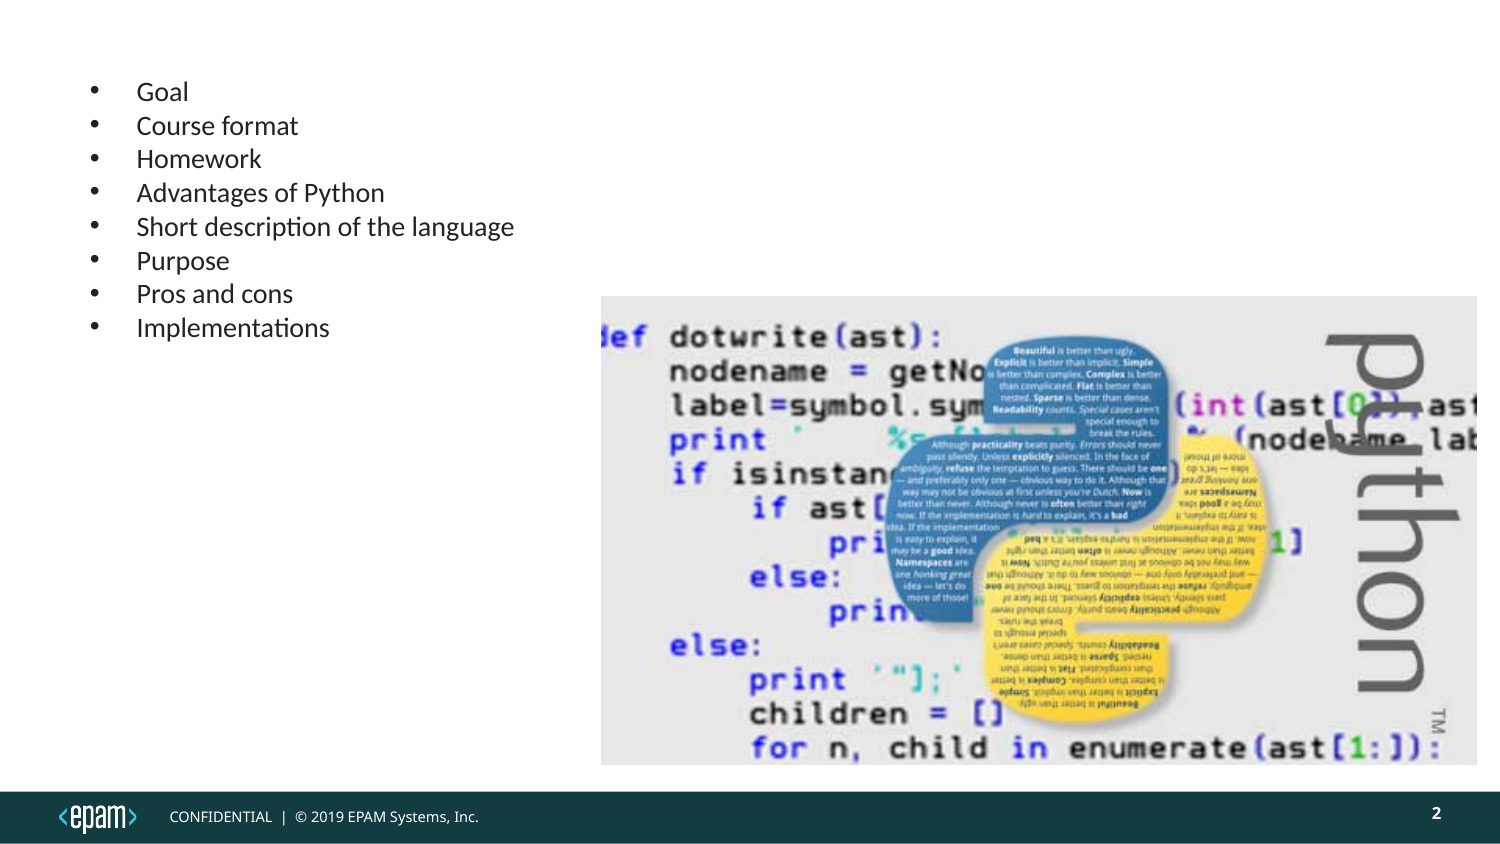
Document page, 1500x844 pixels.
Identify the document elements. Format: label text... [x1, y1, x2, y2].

slide_number 2 [1216, 791, 1442, 844]
text_box Goal Course format Homework Advantages of Python Short description of the language Purpose Pros and cons Implementations [74, 65, 825, 351]
picture [601, 296, 1477, 765]
